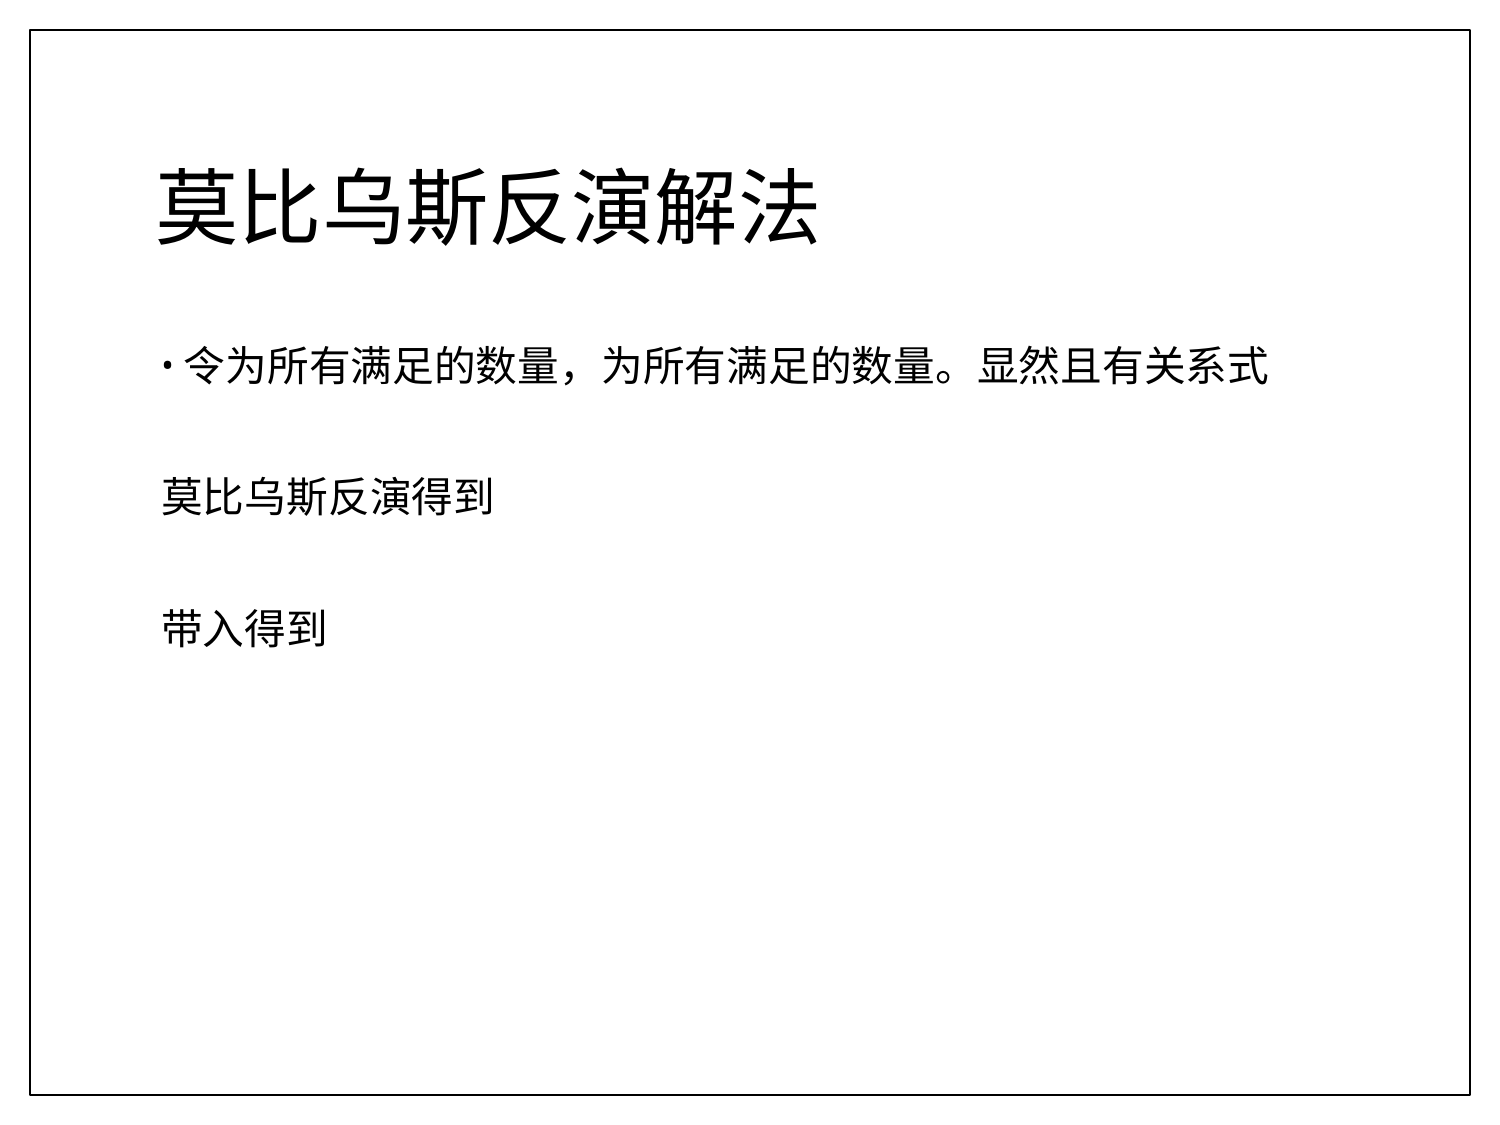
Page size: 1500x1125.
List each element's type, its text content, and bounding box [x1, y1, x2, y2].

title 莫比乌斯反演解法 [140, 99, 1356, 323]
